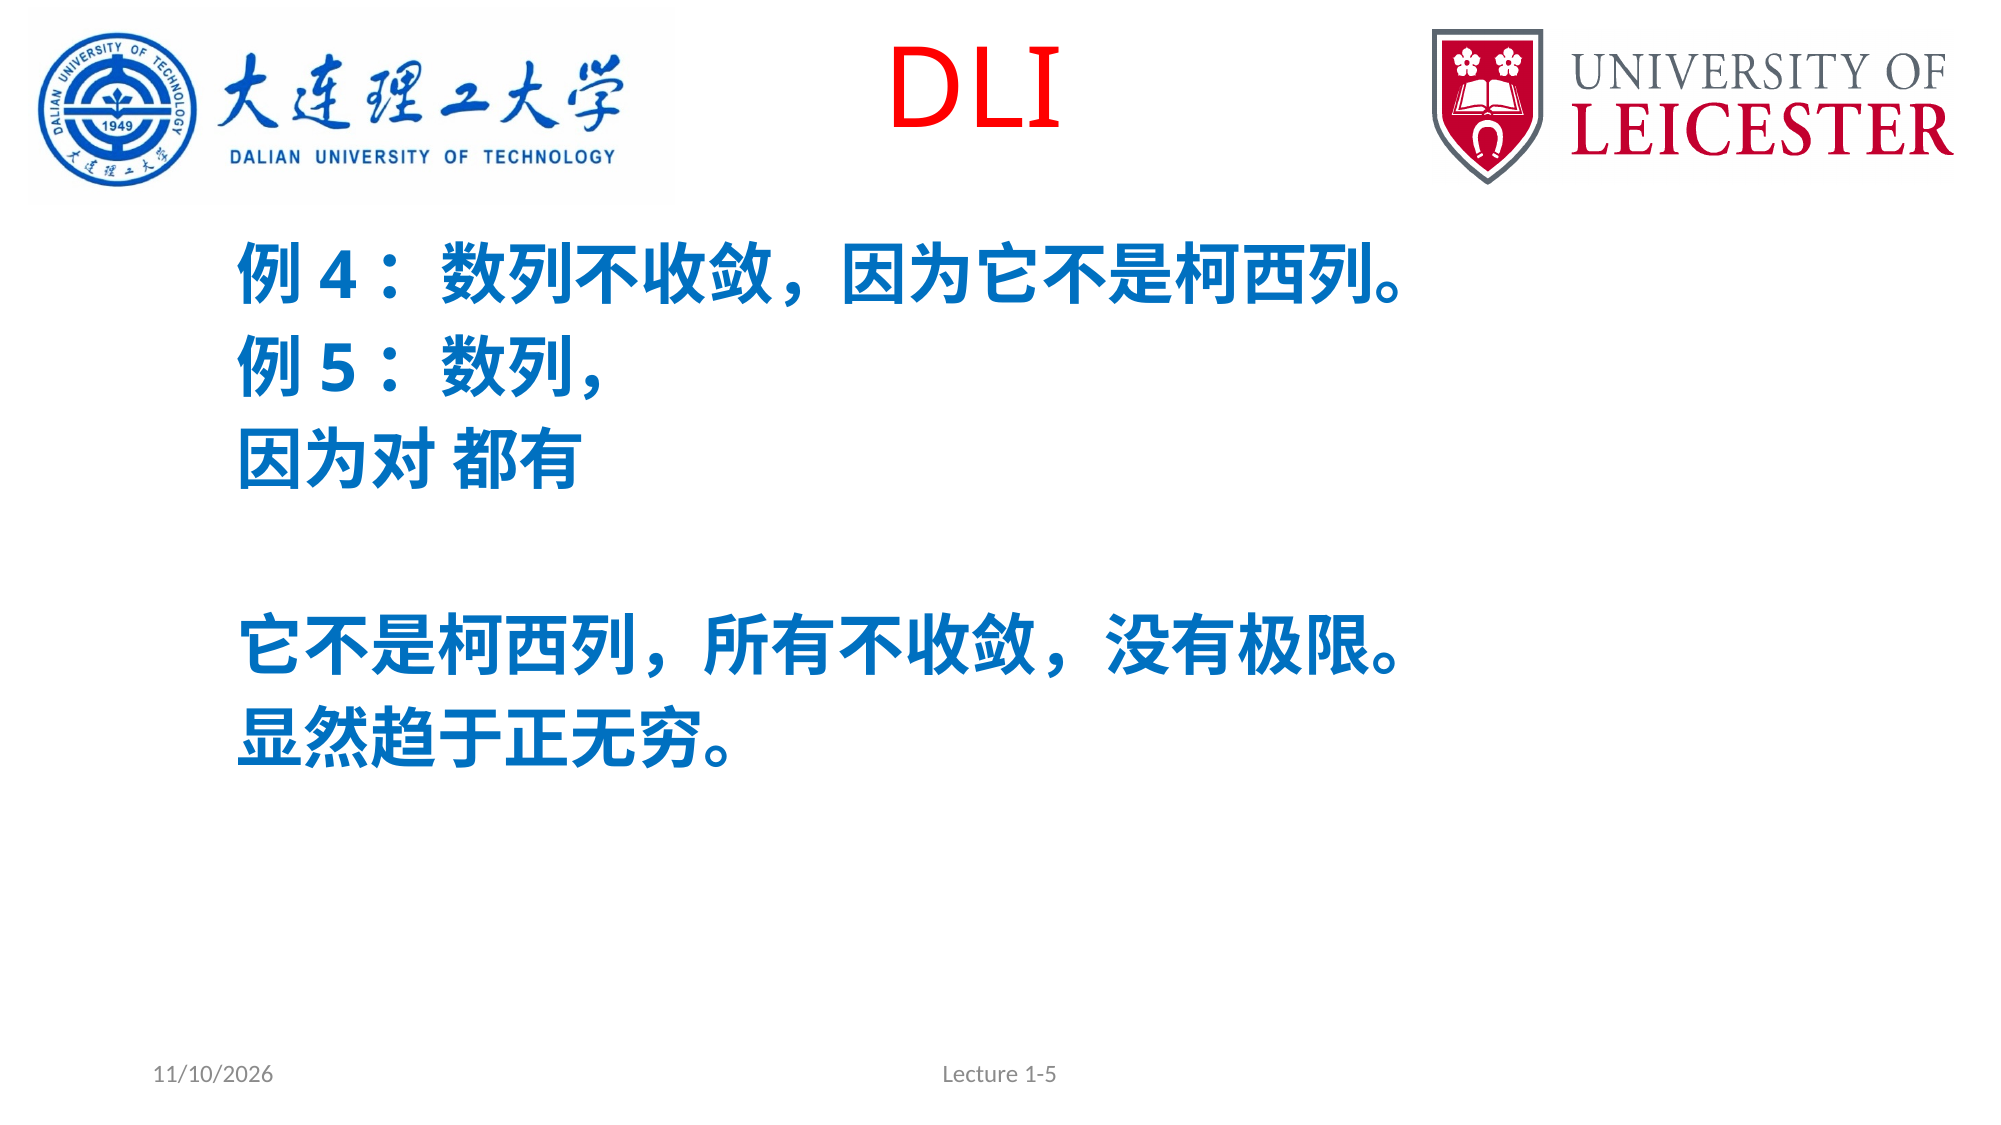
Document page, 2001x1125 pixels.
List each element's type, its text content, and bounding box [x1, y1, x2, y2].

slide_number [137, 1042, 588, 1103]
text_box DLI [675, 7, 1376, 158]
picture [1432, 29, 1954, 185]
footer Lecture 1-5 [662, 1042, 1338, 1103]
picture [28, 7, 675, 205]
